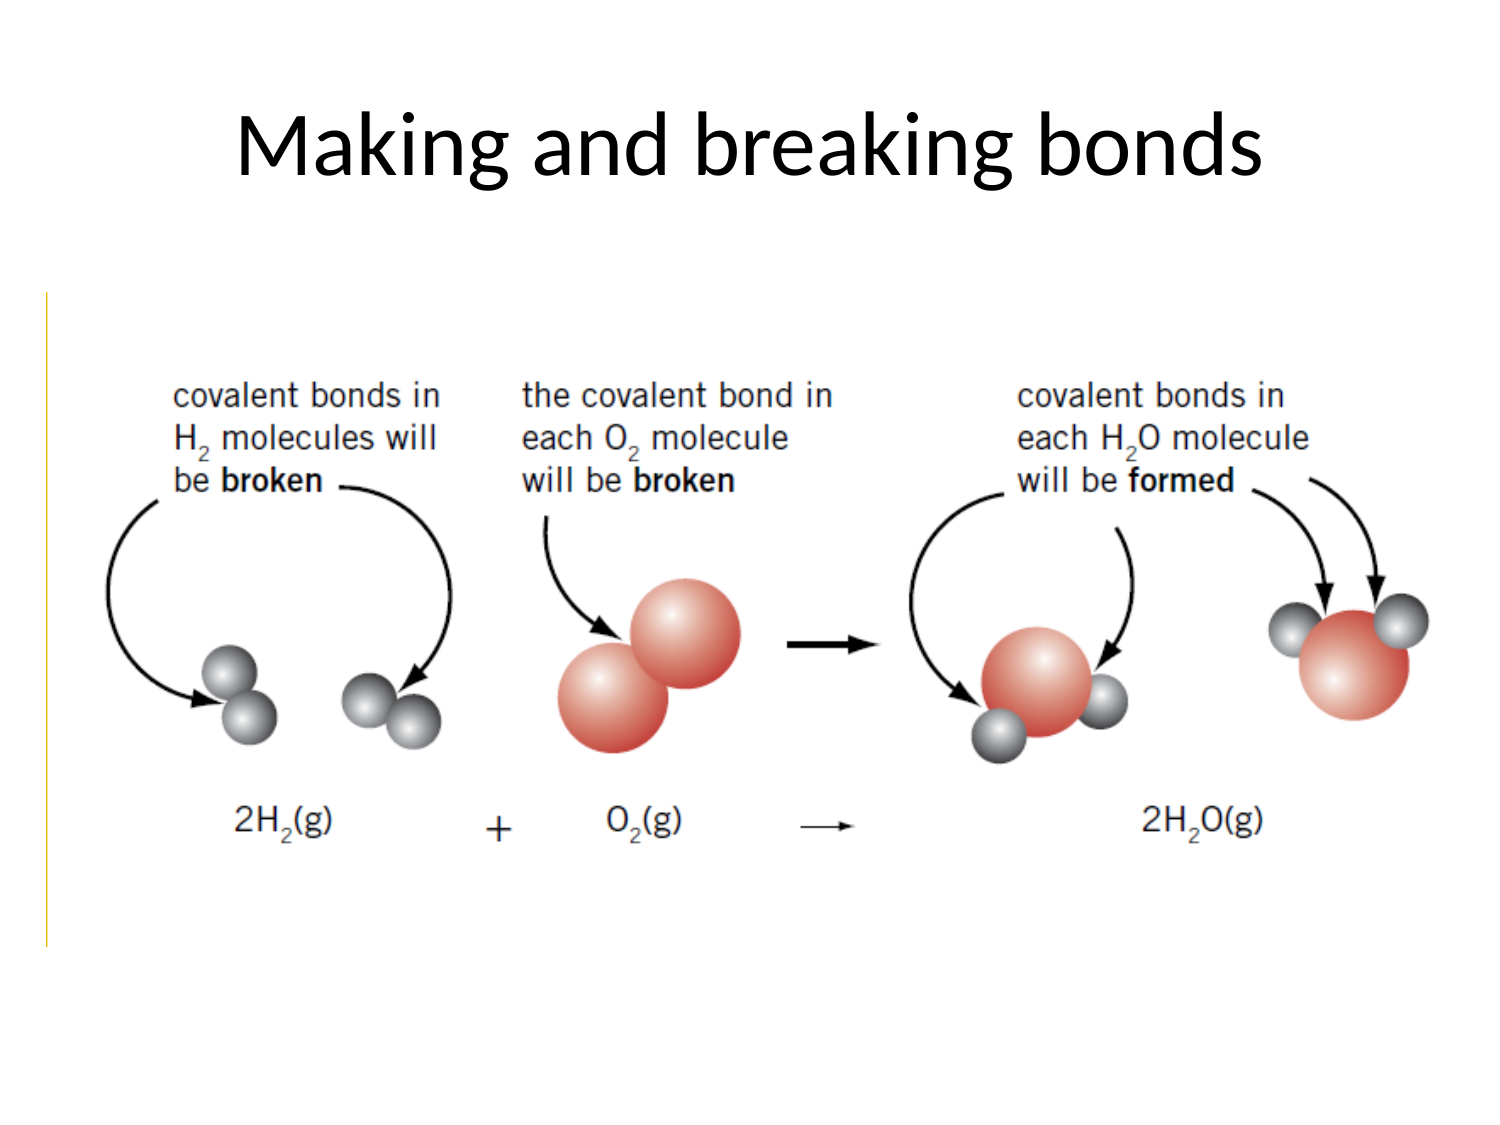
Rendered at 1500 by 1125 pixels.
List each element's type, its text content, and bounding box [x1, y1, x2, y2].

title Making and breaking bonds [75, 45, 1425, 233]
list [46, 292, 1471, 948]
